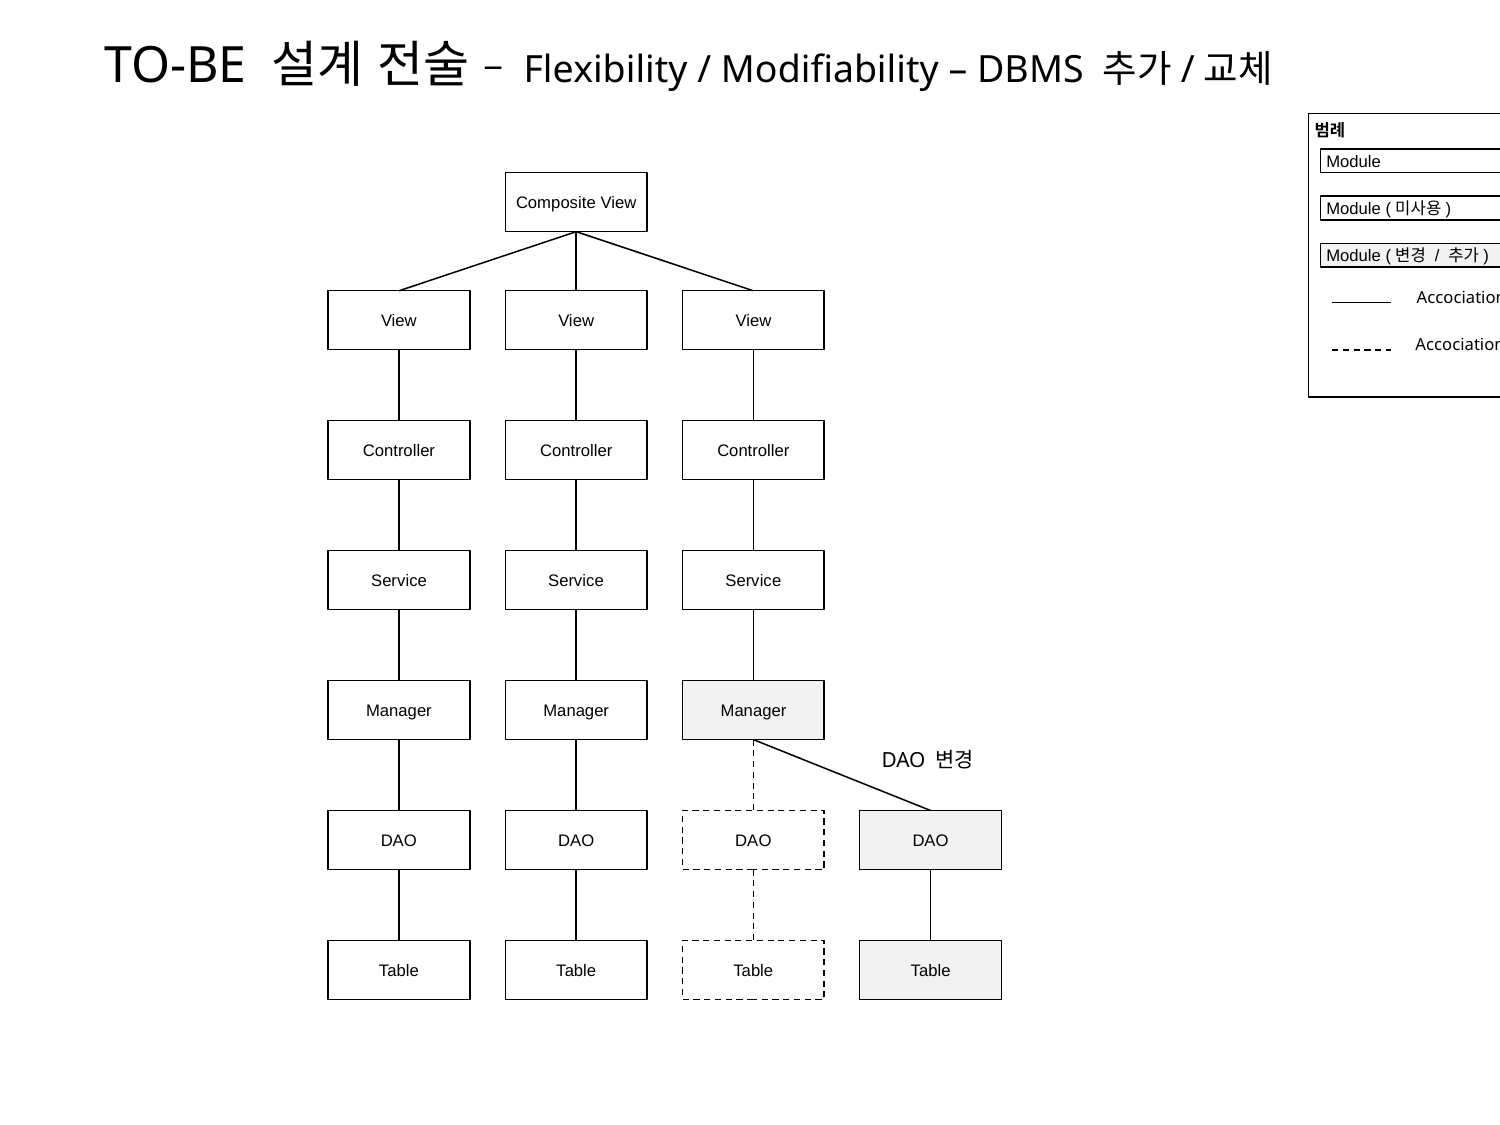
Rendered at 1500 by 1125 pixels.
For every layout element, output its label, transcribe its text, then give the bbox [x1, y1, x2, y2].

text_box Composite View [518, 172, 633, 232]
text_box DAO [878, 810, 1002, 870]
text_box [806, 686, 878, 864]
text_box Table [859, 940, 1002, 1000]
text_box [1308, 113, 1500, 398]
text_box Table [328, 940, 470, 1000]
text_box Controller [505, 420, 648, 480]
text_box Table [682, 940, 825, 1000]
text_box Manager [505, 680, 648, 740]
text_box Service [682, 550, 825, 610]
text_box Controller [682, 420, 825, 480]
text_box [457, 172, 518, 350]
text_box Controller [328, 420, 470, 480]
text_box Manager [328, 680, 470, 740]
text_box View [699, 290, 825, 350]
text_box Manager [682, 680, 825, 740]
text_box View [521, 290, 629, 350]
text_box Service [505, 550, 648, 610]
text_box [634, 172, 695, 350]
text_box TO-BE 설계 전술 – Flexibility / Modifiability – DBMS 추가/교체 [89, 24, 1500, 100]
text_box View [328, 290, 452, 350]
text_box DAO [328, 810, 470, 870]
text_box DAO [682, 810, 804, 870]
text_box Service [328, 550, 470, 610]
text_box DAO [505, 810, 648, 870]
text_box Table [505, 940, 648, 1000]
text_box DAO 변경 [882, 739, 989, 780]
